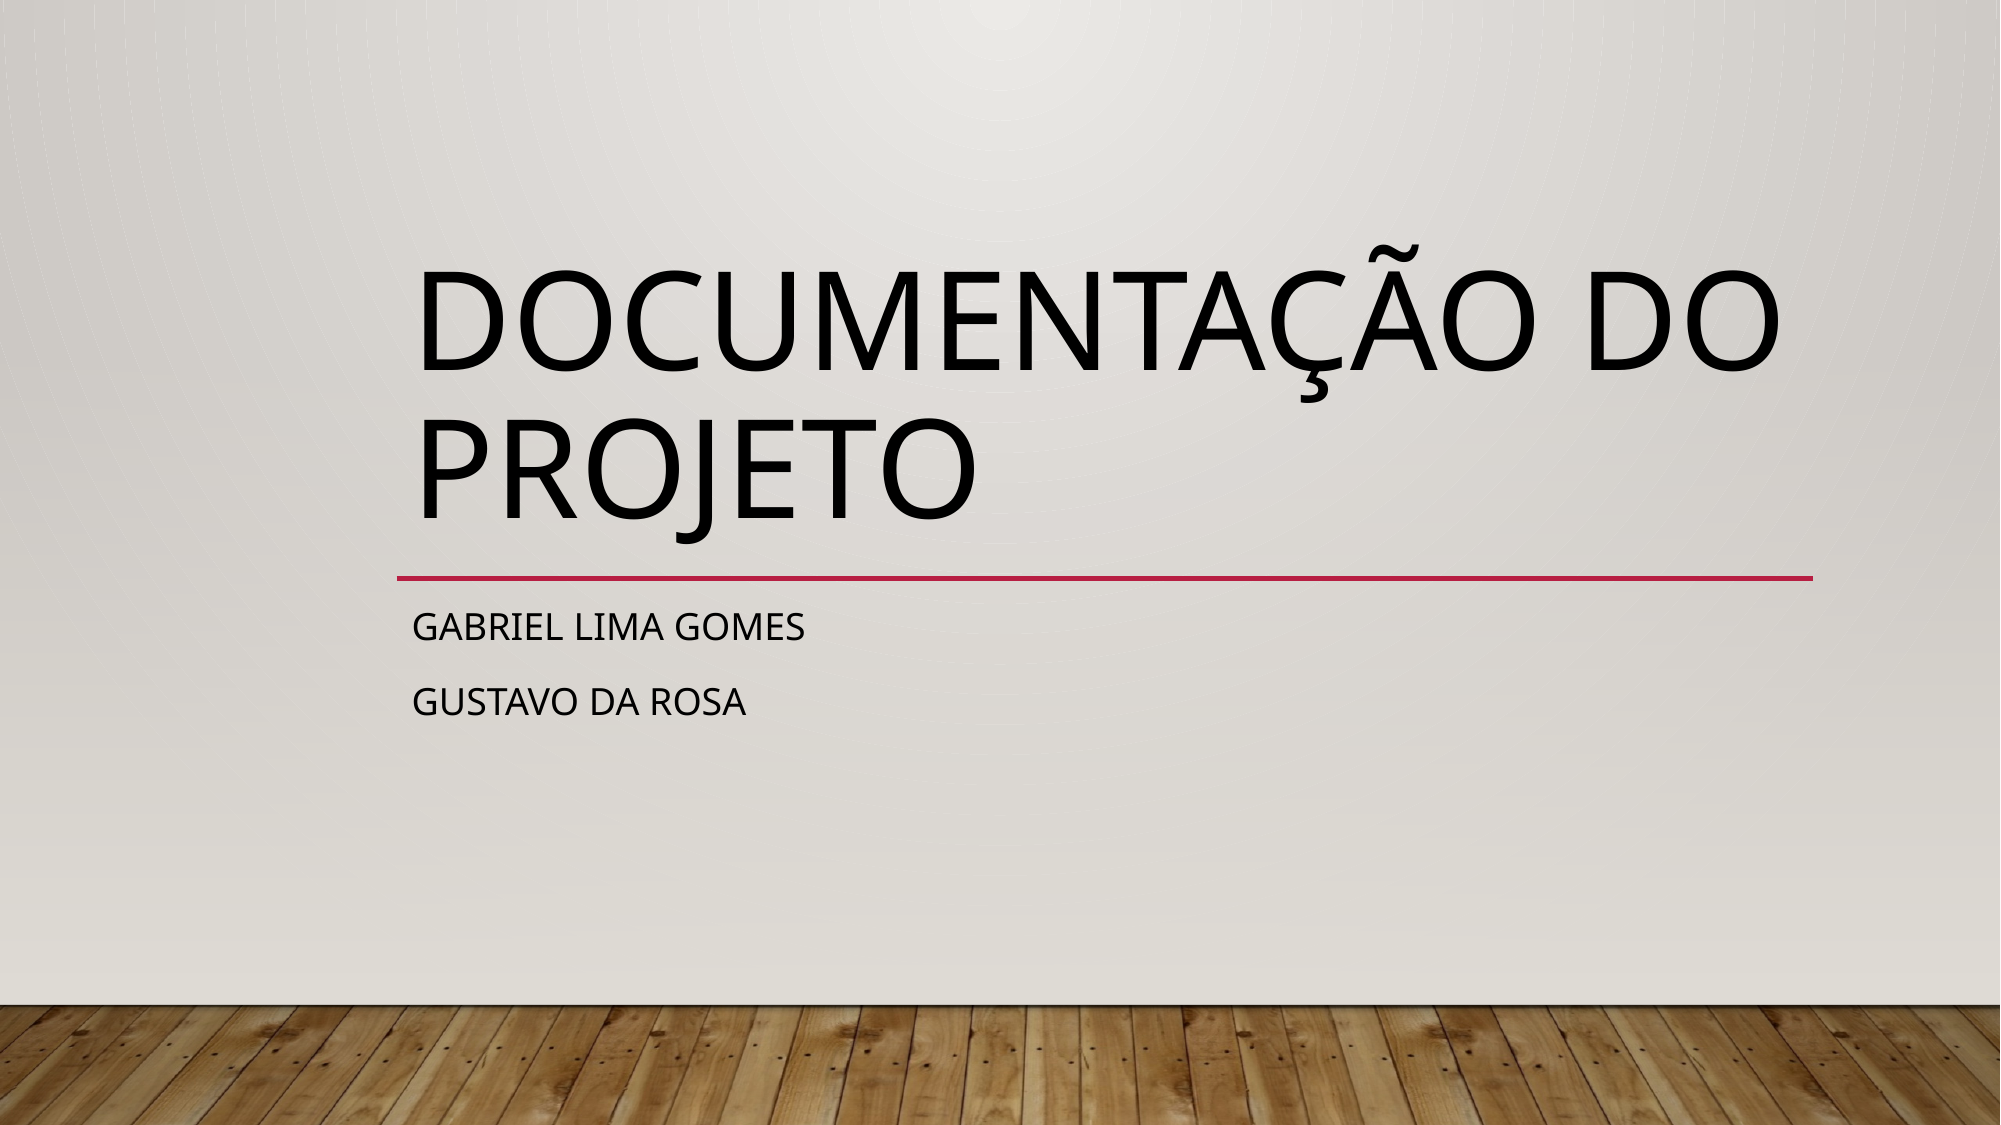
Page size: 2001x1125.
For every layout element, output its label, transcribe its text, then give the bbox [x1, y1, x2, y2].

subtitle Gabriel lima gomes Gustavo da rosa [396, 579, 1814, 740]
picture [0, 1005, 2000, 1125]
title Documentação do projeto [396, 131, 1814, 549]
